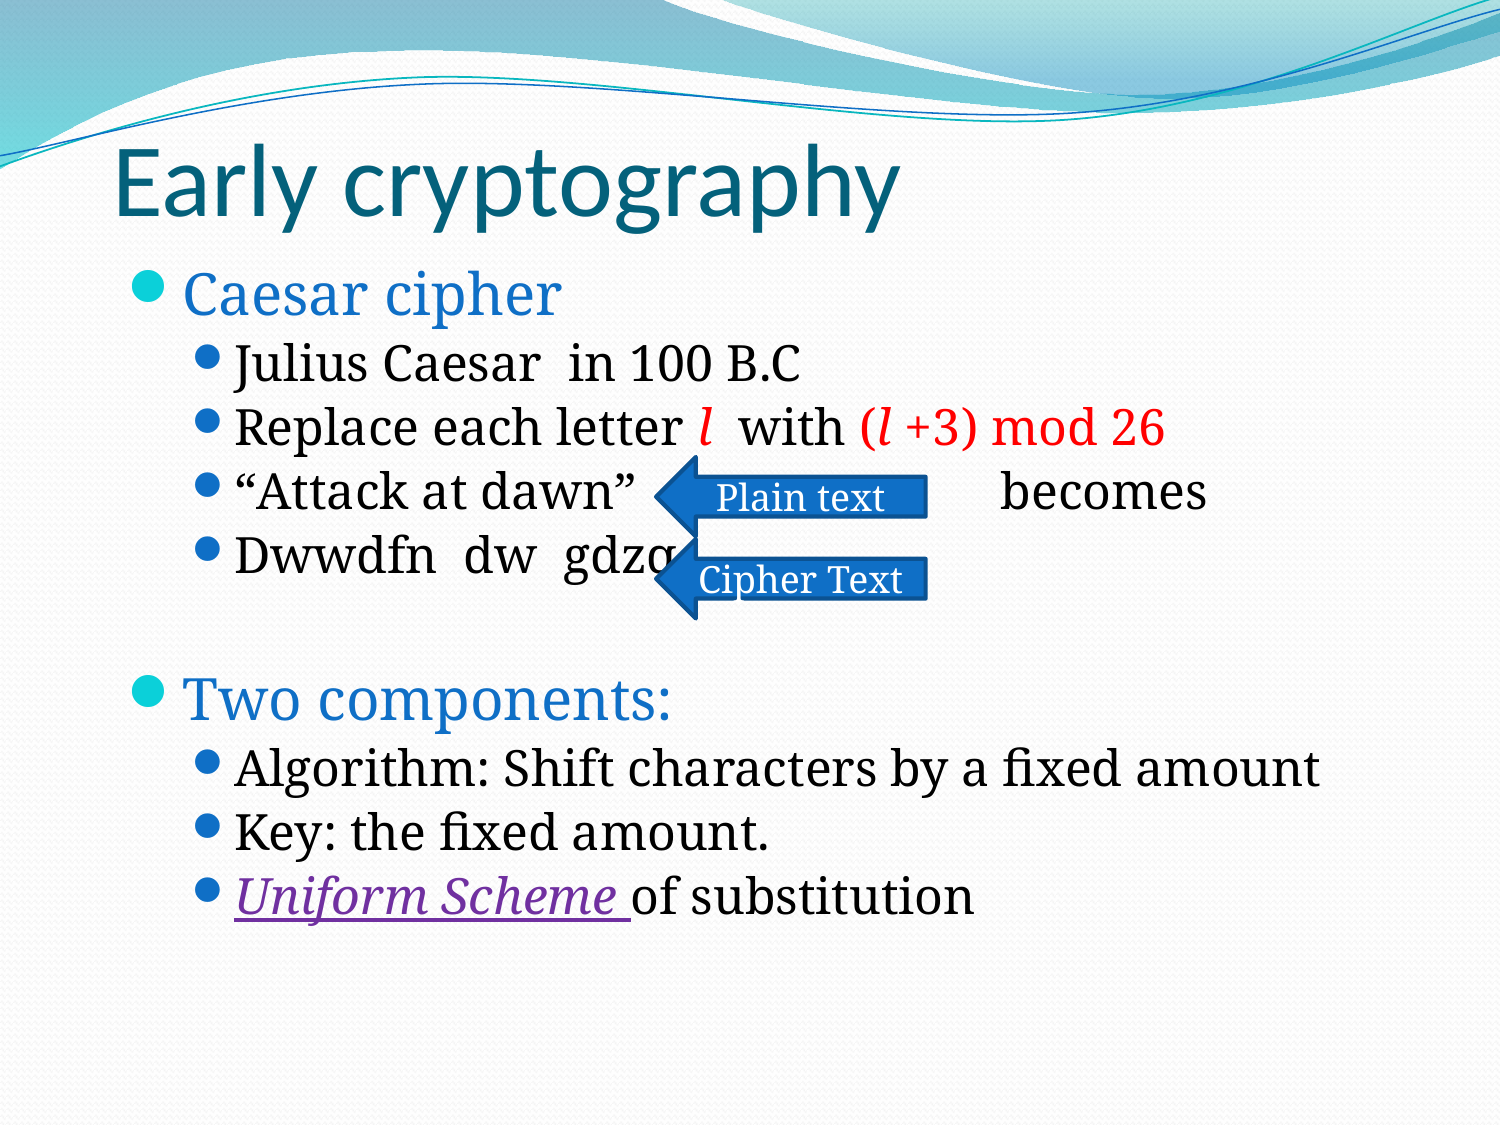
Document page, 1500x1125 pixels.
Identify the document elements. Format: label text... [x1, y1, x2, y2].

text_box Cipher Text [654, 538, 928, 621]
list Caesar cipher Julius Caesar in 100 B.C Replace each letter l with (l +3) mod 26 “Attack at dawn” becomes Dwwdfn dw gdzq Two components: Algorithm: Shift characters by a fixed amount Key: the fixed amount. Uniform Scheme of substitution [112, 257, 1500, 1125]
text_box Plain text [654, 455, 928, 539]
title Early cryptography [112, 50, 1388, 238]
